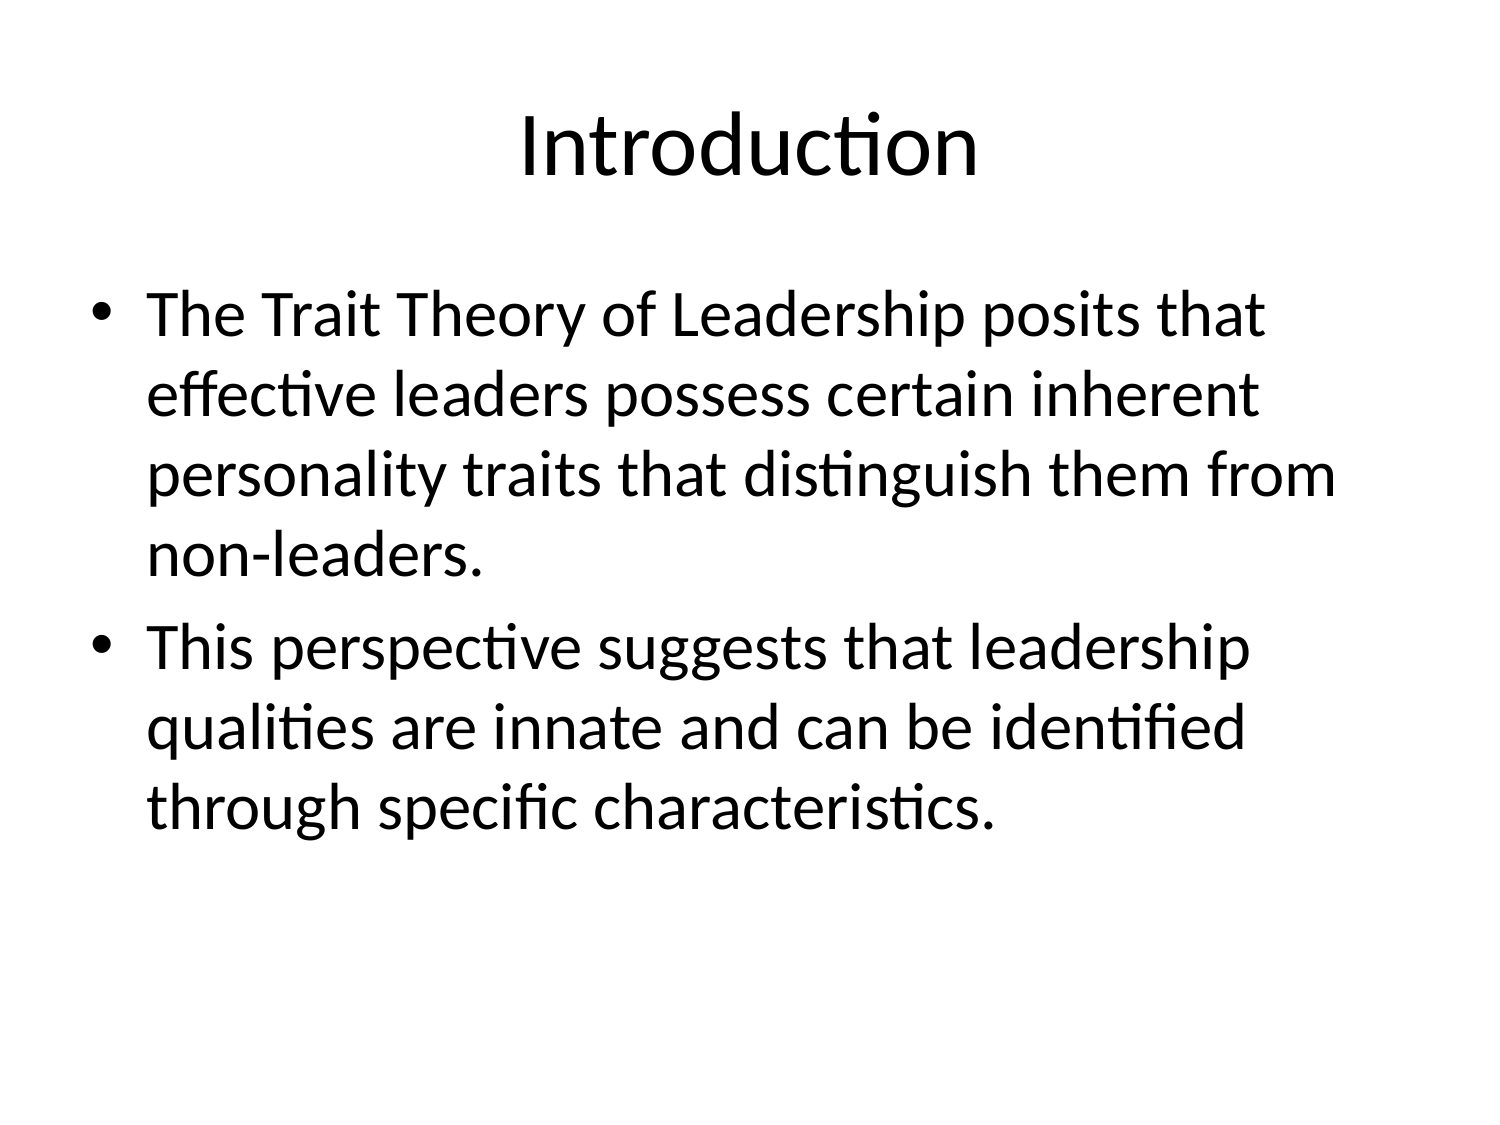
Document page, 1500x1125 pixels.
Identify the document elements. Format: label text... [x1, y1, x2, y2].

list The Trait Theory of Leadership posits that effective leaders possess certain inherent personality traits that distinguish them from non-leaders. This perspective suggests that leadership qualities are innate and can be identified through specific characteristics. [75, 262, 1425, 1005]
title Introduction [75, 45, 1425, 233]
